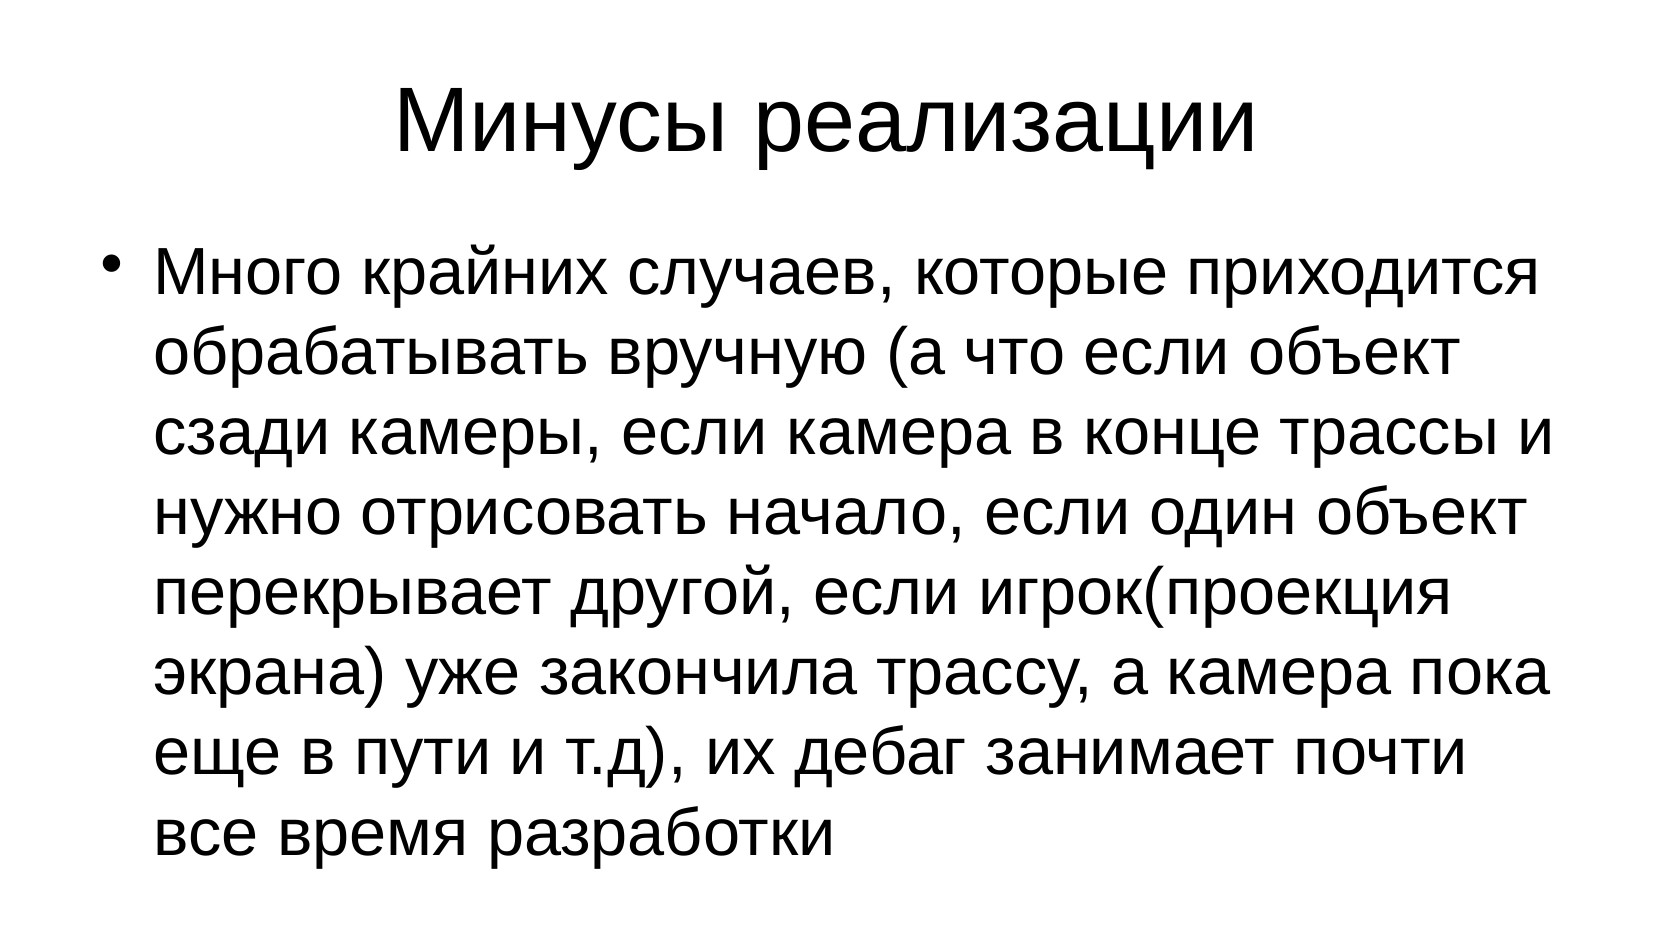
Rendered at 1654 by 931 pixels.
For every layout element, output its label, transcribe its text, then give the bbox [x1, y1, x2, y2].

title Минусы реализации [82, 37, 1571, 118]
list Много крайних случаев, которые приходится обрабатывать вручную (а что если объект сзади камеры, если камера в конце трассы и нужно отрисовать начало, если один объект перекрывает другой, если игрок(проекция экрана) уже закончила трассу, а камера пока еще в пути и т.д), их дебаг занимает почти все время разработки [82, 118, 1571, 886]
